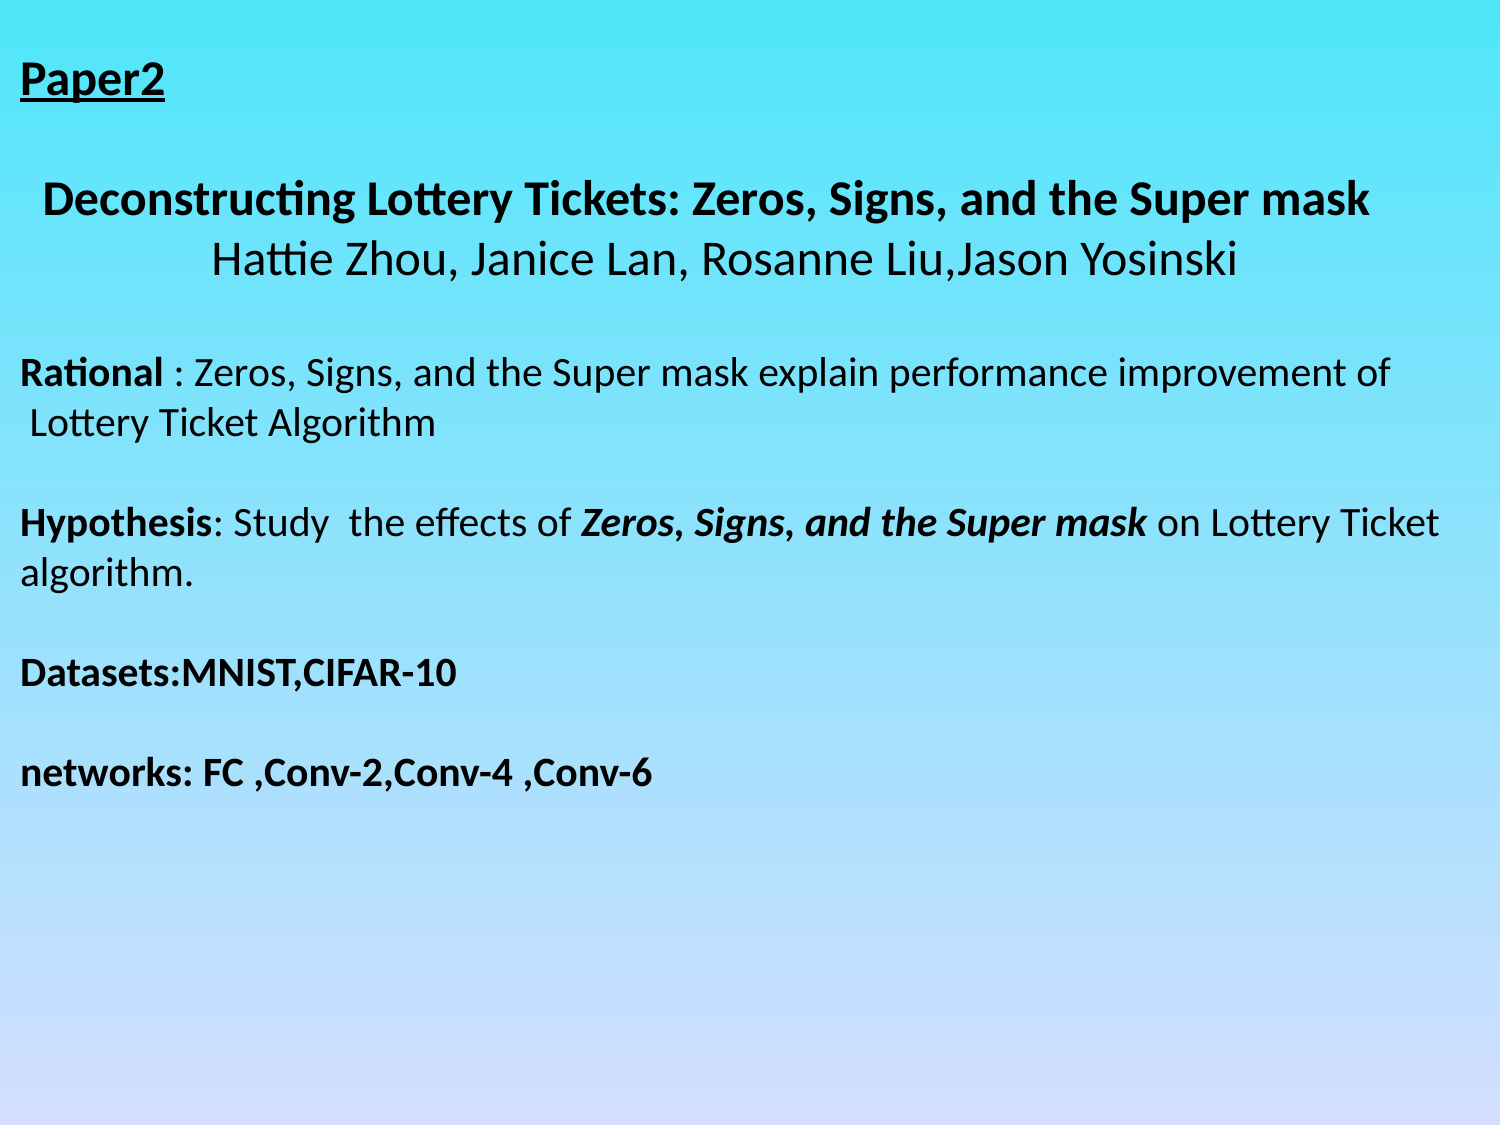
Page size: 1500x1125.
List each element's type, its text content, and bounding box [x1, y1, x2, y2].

text_box Paper2 Deconstructing Lottery Tickets: Zeros, Signs, and the Super mask Hattie Zhou, Janice Lan, Rosanne Liu,Jason Yosinski Rational : Zeros, Signs, and the Super mask explain performance improvement of Lottery Ticket Algorithm Hypothesis: Study the effects of Zeros, Signs, and the Super mask on Lottery Ticket algorithm. Datasets:MNIST,CIFAR-10 networks: FC ,Conv-2,Conv-4 ,Conv-6 [5, 37, 1465, 983]
